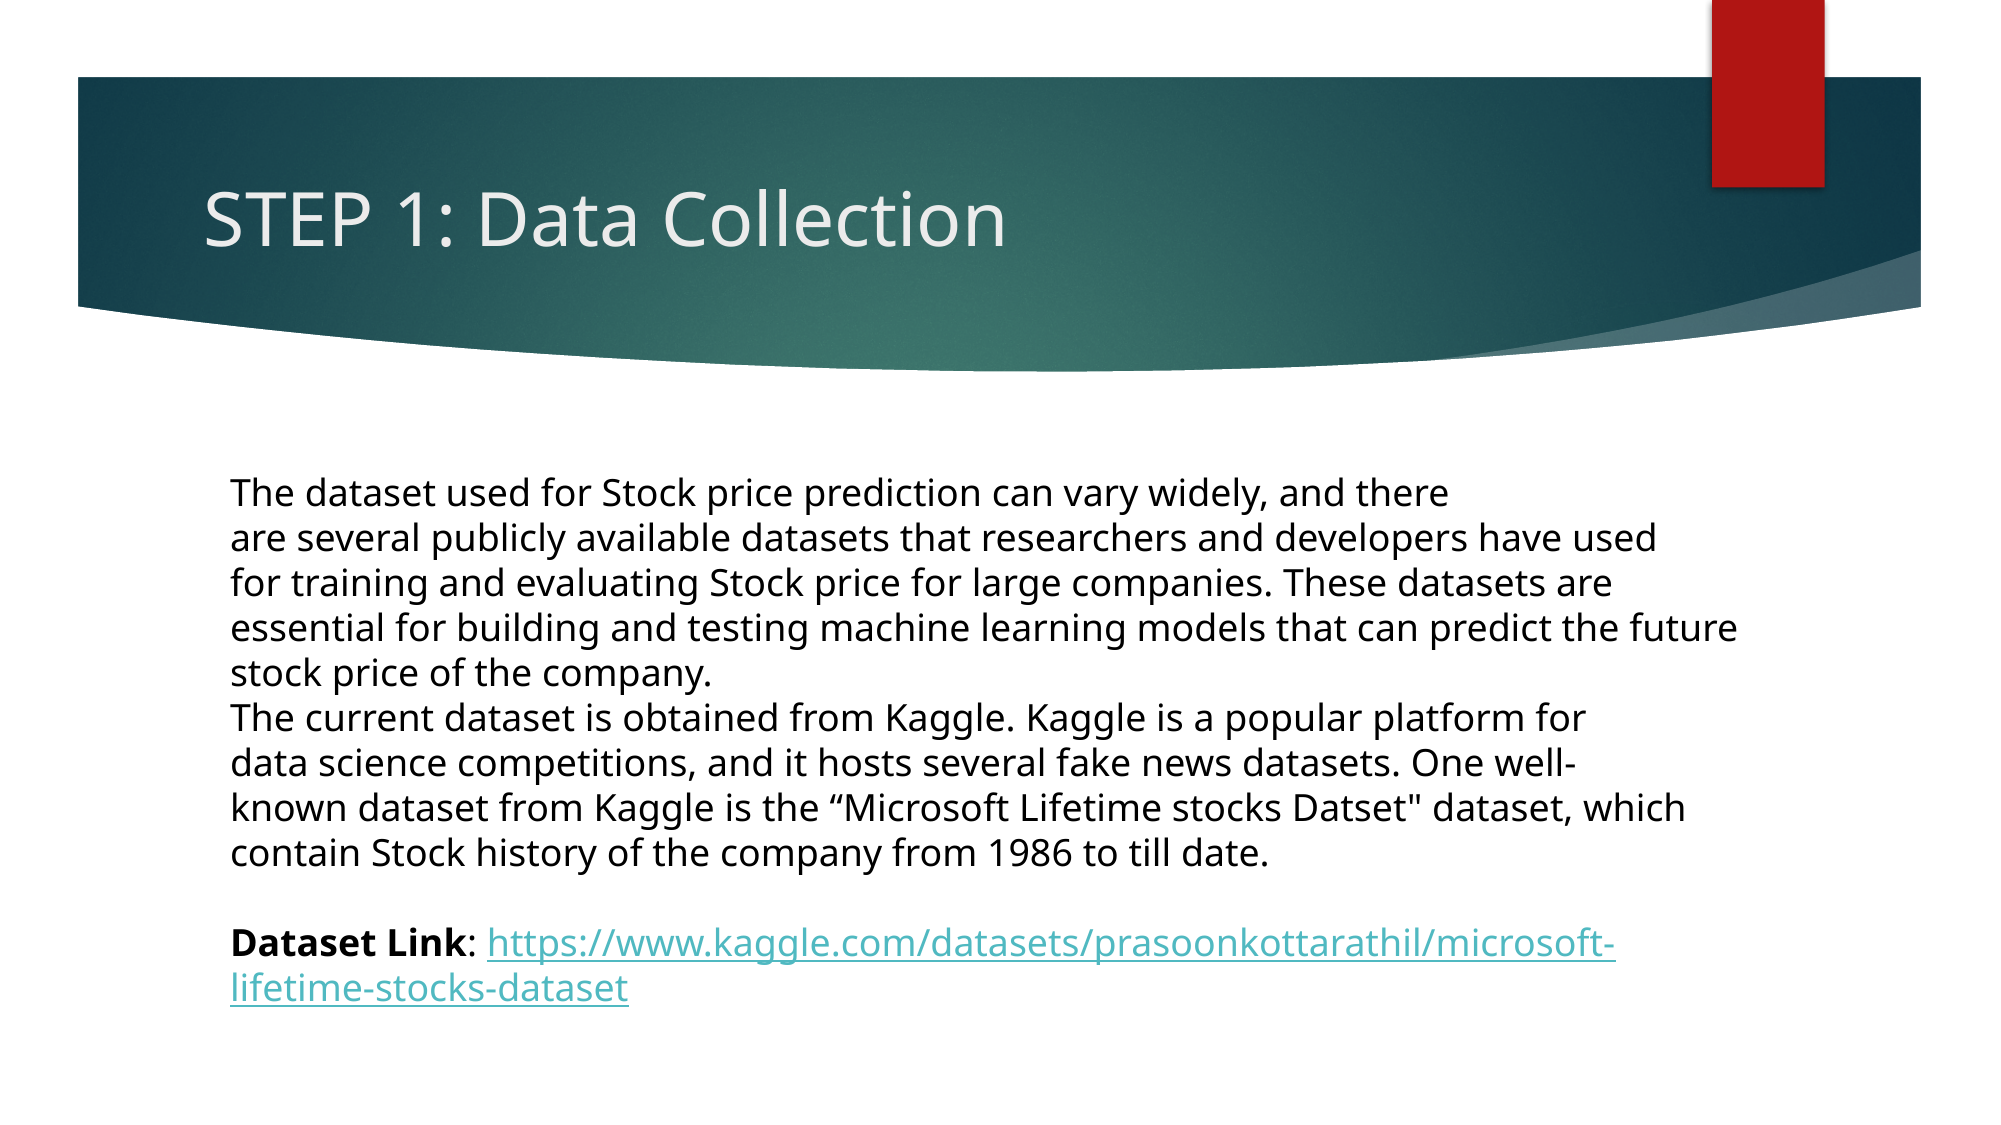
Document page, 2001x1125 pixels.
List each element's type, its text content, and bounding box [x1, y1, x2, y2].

title STEP 1: Data Collection [188, 158, 1637, 275]
text_box The dataset used for Stock price prediction can vary widely, and there are several publicly available datasets that researchers and developers have used for training and evaluating Stock price for large companies. These datasets are essential for building and testing machine learning models that can predict the future stock price of the company. The current dataset is obtained from Kaggle. Kaggle is a popular platform for data science competitions, and it hosts several fake news datasets. One well- known dataset from Kaggle is the “Microsoft Lifetime stocks Datset" dataset, which contain Stock history of the company from 1986 to till date. Dataset Link: https://www.kaggle.com/datasets/prasoonkottarathil/microsoft-lifetime-stocks-dataset [215, 461, 1757, 1017]
